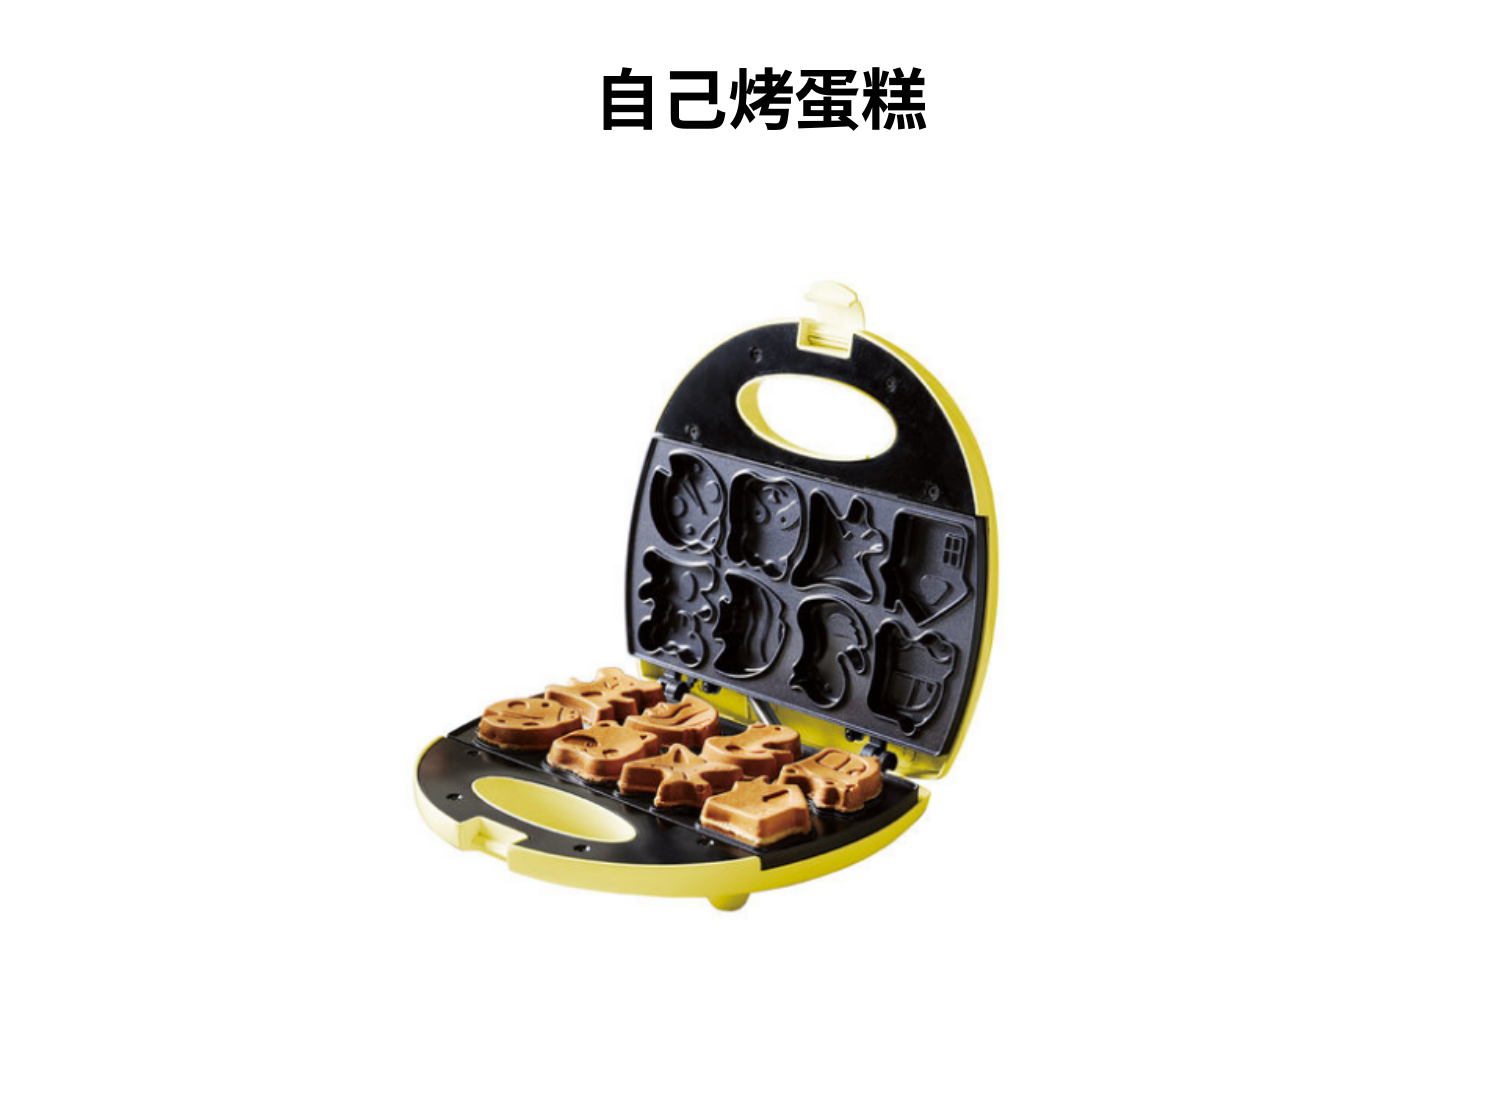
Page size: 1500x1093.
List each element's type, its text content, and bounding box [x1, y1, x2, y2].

picture [371, 262, 1010, 928]
text_box 自己烤蛋糕 [348, 50, 1176, 145]
